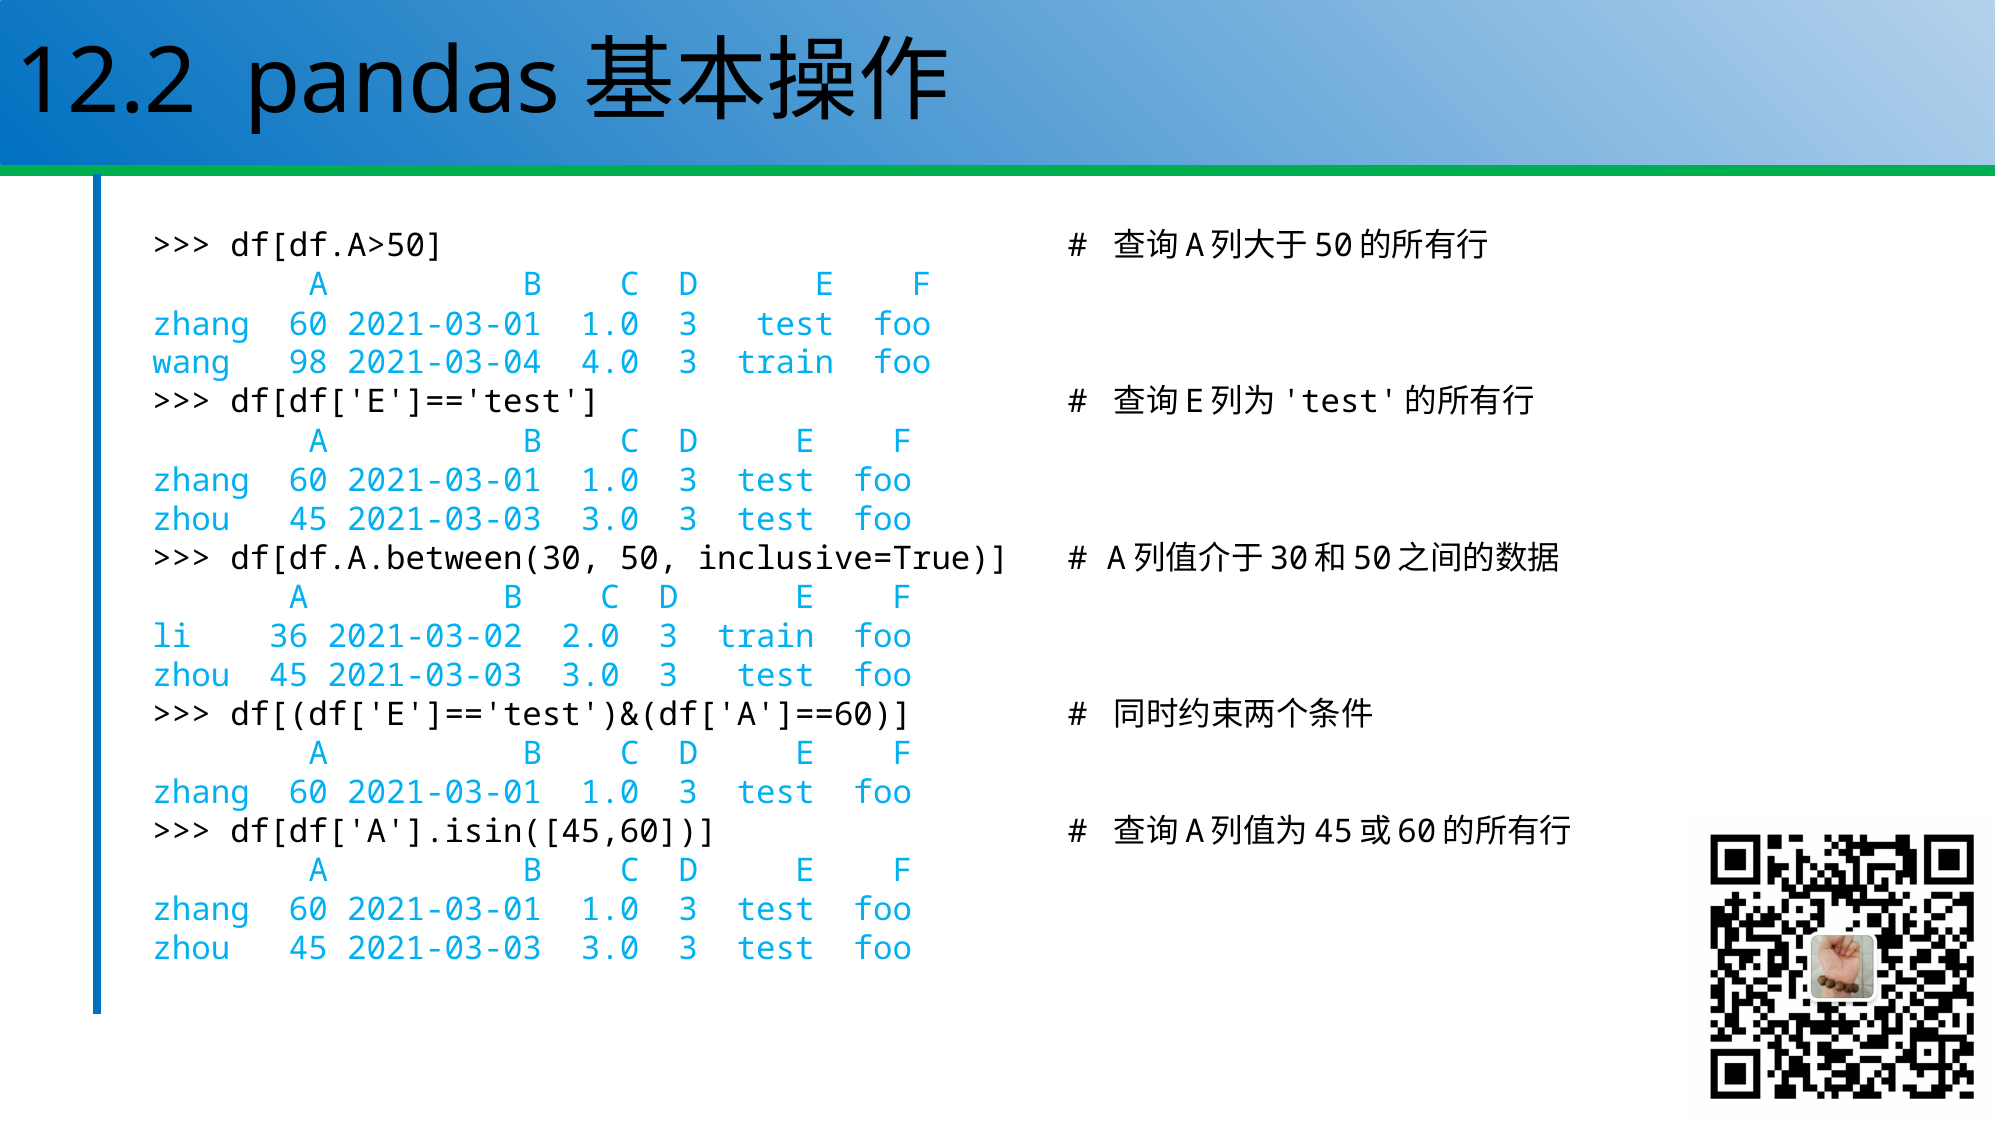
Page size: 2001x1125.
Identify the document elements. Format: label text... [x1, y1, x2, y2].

picture [1689, 813, 1995, 1120]
list >>> df[df.A>50] # 查询A列大于50的所有行 A B C D E F zhang 60 2021-03-01 1.0 3 test foo wang 98 2021-03-04 4.0 3 train foo >>> df[df['E']=='test'] # 查询E列为'test'的所有行 A B C D E F zhang 60 2021-03-01 1.0 3 test foo zhou 45 2021-03-03 3.0 3 test foo >>> df[df.A.between(30, 50, inclusive=True)] # A列值介于30和50之间的数据 A B C D E F li 36 2021-03-02 2.0 3 train foo zhou 45 2021-03-03 3.0 3 test foo >>> df[(df['E']=='test')&(df['A']==60)] # 同时约束两个条件 A B C D E F zhang 60 2021-03-01 1.0 3 test foo >>> df[df['A'].isin([45,60])] # 查询A列值为45或60的所有行 A B C D E F zhang 60 2021-03-01 1.0 3 test foo zhou 45 2021-03-03 3.0 3 test foo [137, 216, 1863, 978]
slide_number [1412, 1042, 1863, 1103]
title 12.2 pandas基本操作 [0, 0, 1995, 165]
